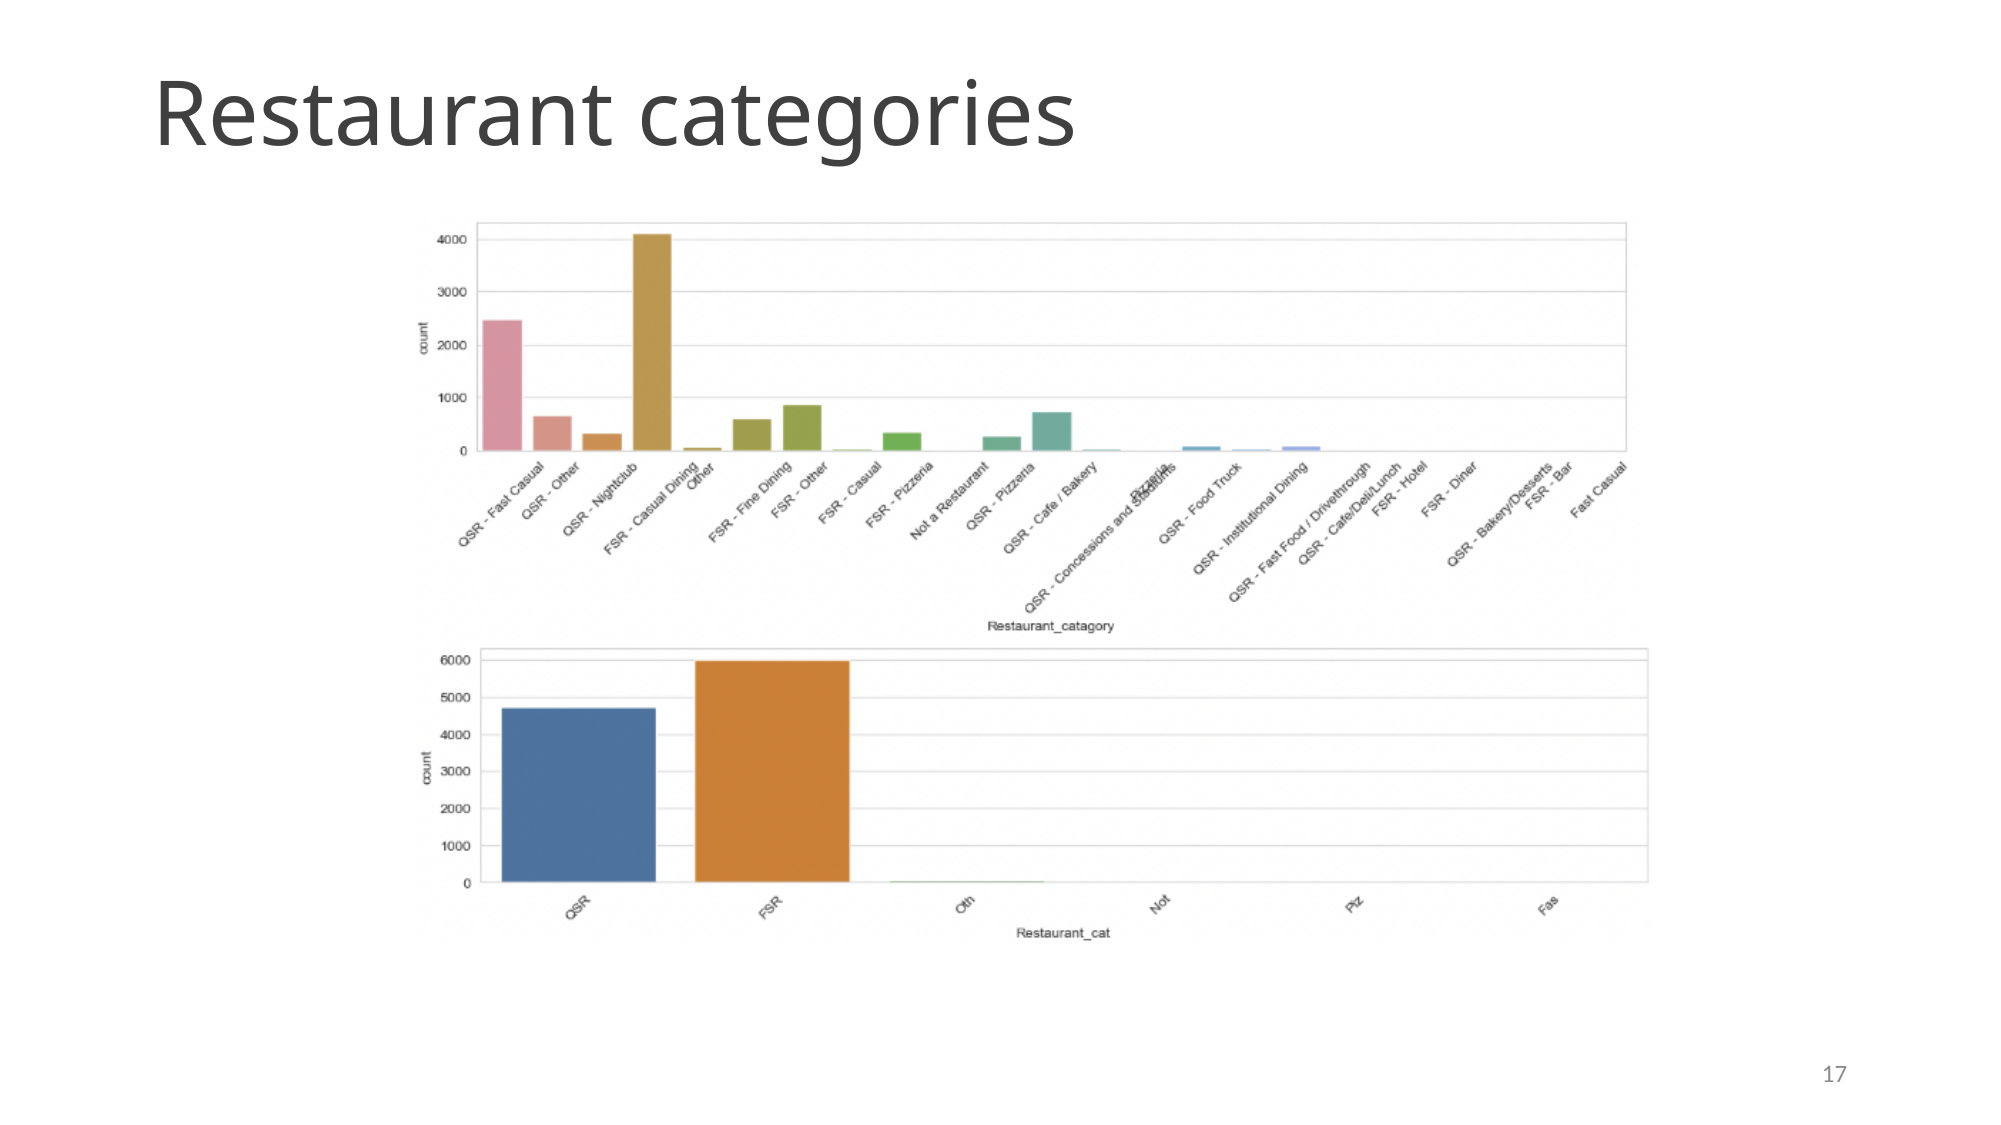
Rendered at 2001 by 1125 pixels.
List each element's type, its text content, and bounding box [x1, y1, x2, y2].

slide_number 17 [1412, 1042, 1863, 1103]
picture [414, 214, 1655, 945]
title Restaurant categories [137, 59, 1863, 173]
